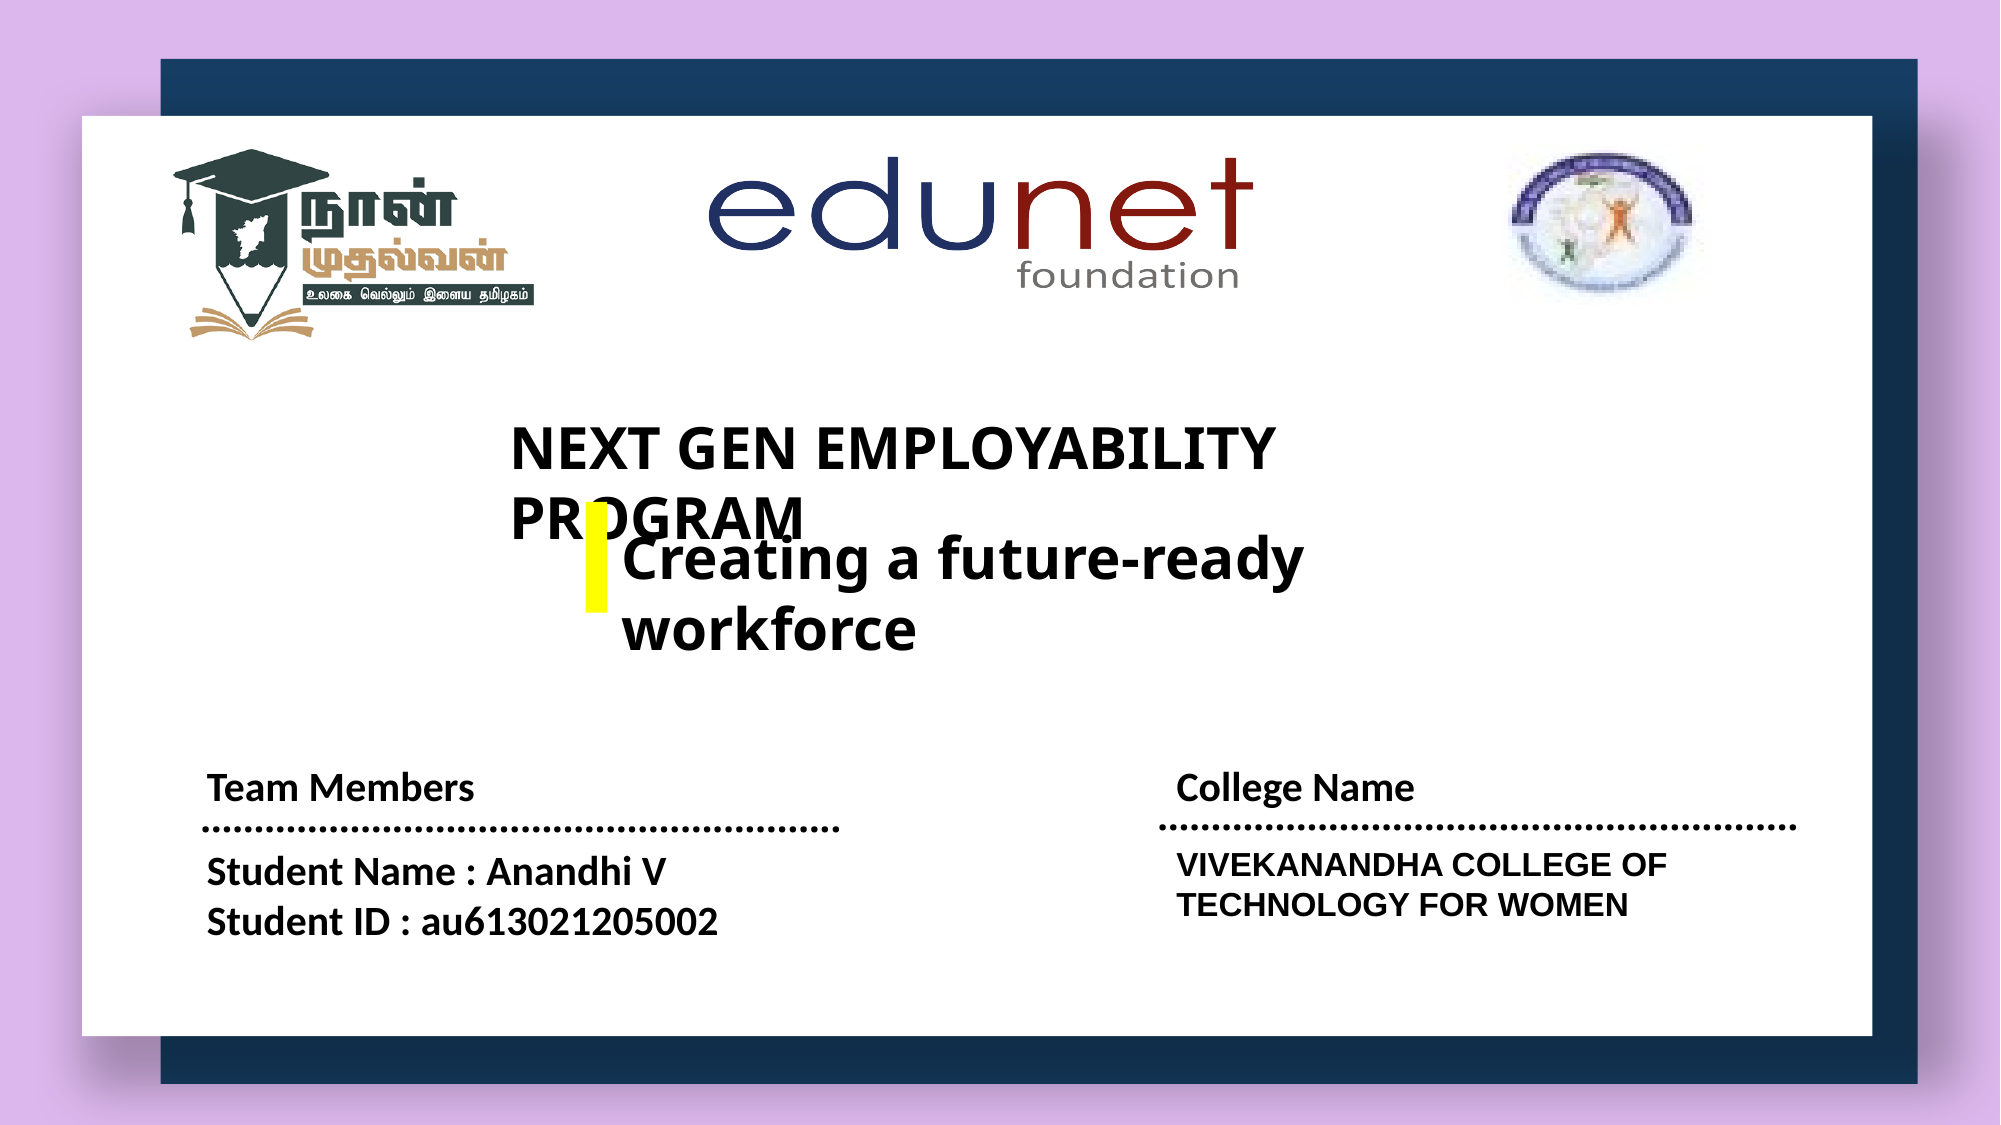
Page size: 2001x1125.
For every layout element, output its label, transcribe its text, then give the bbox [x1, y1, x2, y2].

text_box [159, 57, 1919, 93]
text_box ………………………………………............... [1142, 818, 1825, 846]
text_box Team Members [192, 760, 1142, 818]
picture [695, 151, 1259, 297]
text_box Creating a future-ready workforce [607, 514, 1540, 669]
picture [160, 138, 540, 347]
text_box [584, 500, 609, 614]
picture [1497, 143, 1714, 305]
text_box Student Name : Anandhi V Student ID : au613021205002 [192, 836, 754, 951]
text_box NEXT GEN EMPLOYABILITY PROGRAM [494, 403, 1540, 559]
text_box ………………………………………............... [185, 790, 868, 848]
text_box VIVEKANANDHA COLLEGE OF TECHNOLOGY FOR WOMEN [1161, 836, 1844, 931]
text_box College Name [1142, 760, 2000, 818]
text_box [81, 114, 1874, 1038]
